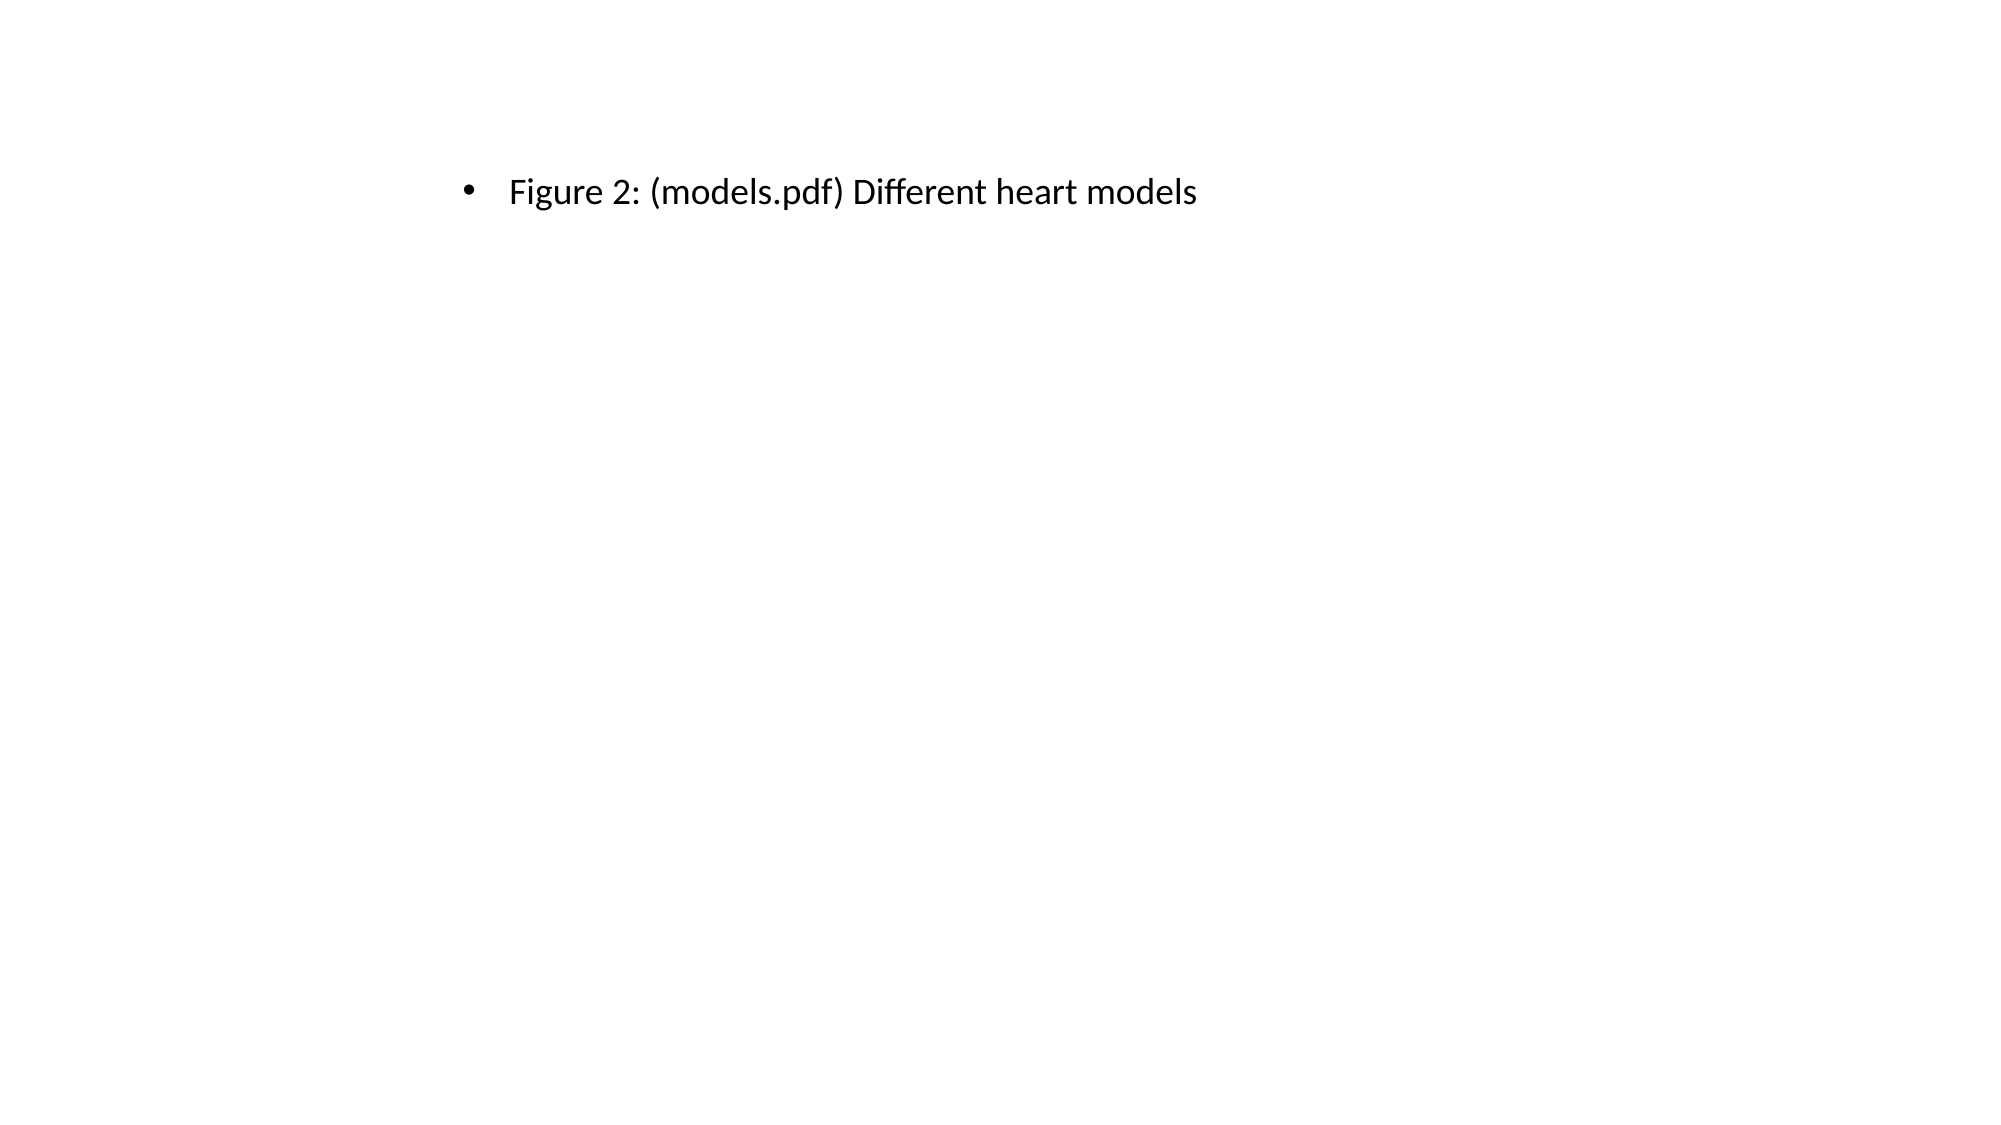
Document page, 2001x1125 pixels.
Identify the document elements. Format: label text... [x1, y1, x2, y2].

text_box Figure 2: (models.pdf) Different heart models [447, 159, 1214, 265]
